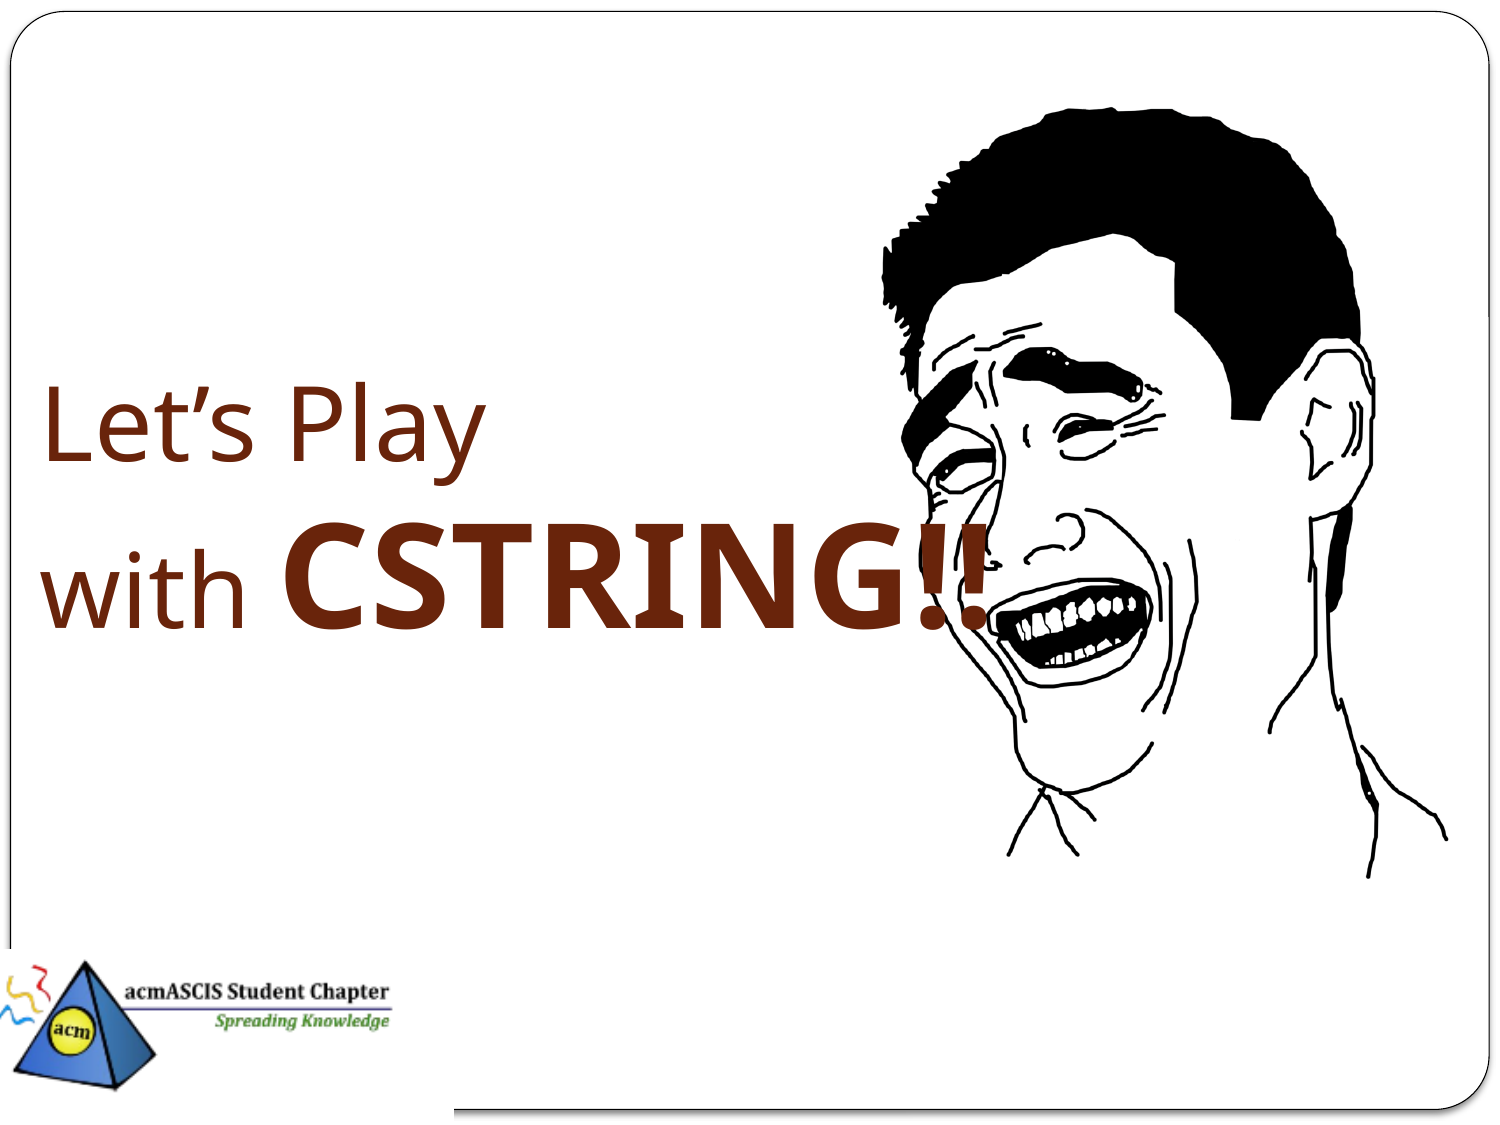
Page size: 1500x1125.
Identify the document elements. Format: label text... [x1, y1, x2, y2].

text_box Let’s Play with CSTRING!! [1458, 350, 1500, 592]
picture [824, 90, 1451, 901]
picture [0, 949, 454, 1125]
text_box Let’s Play with CSTRING!! [24, 350, 818, 592]
